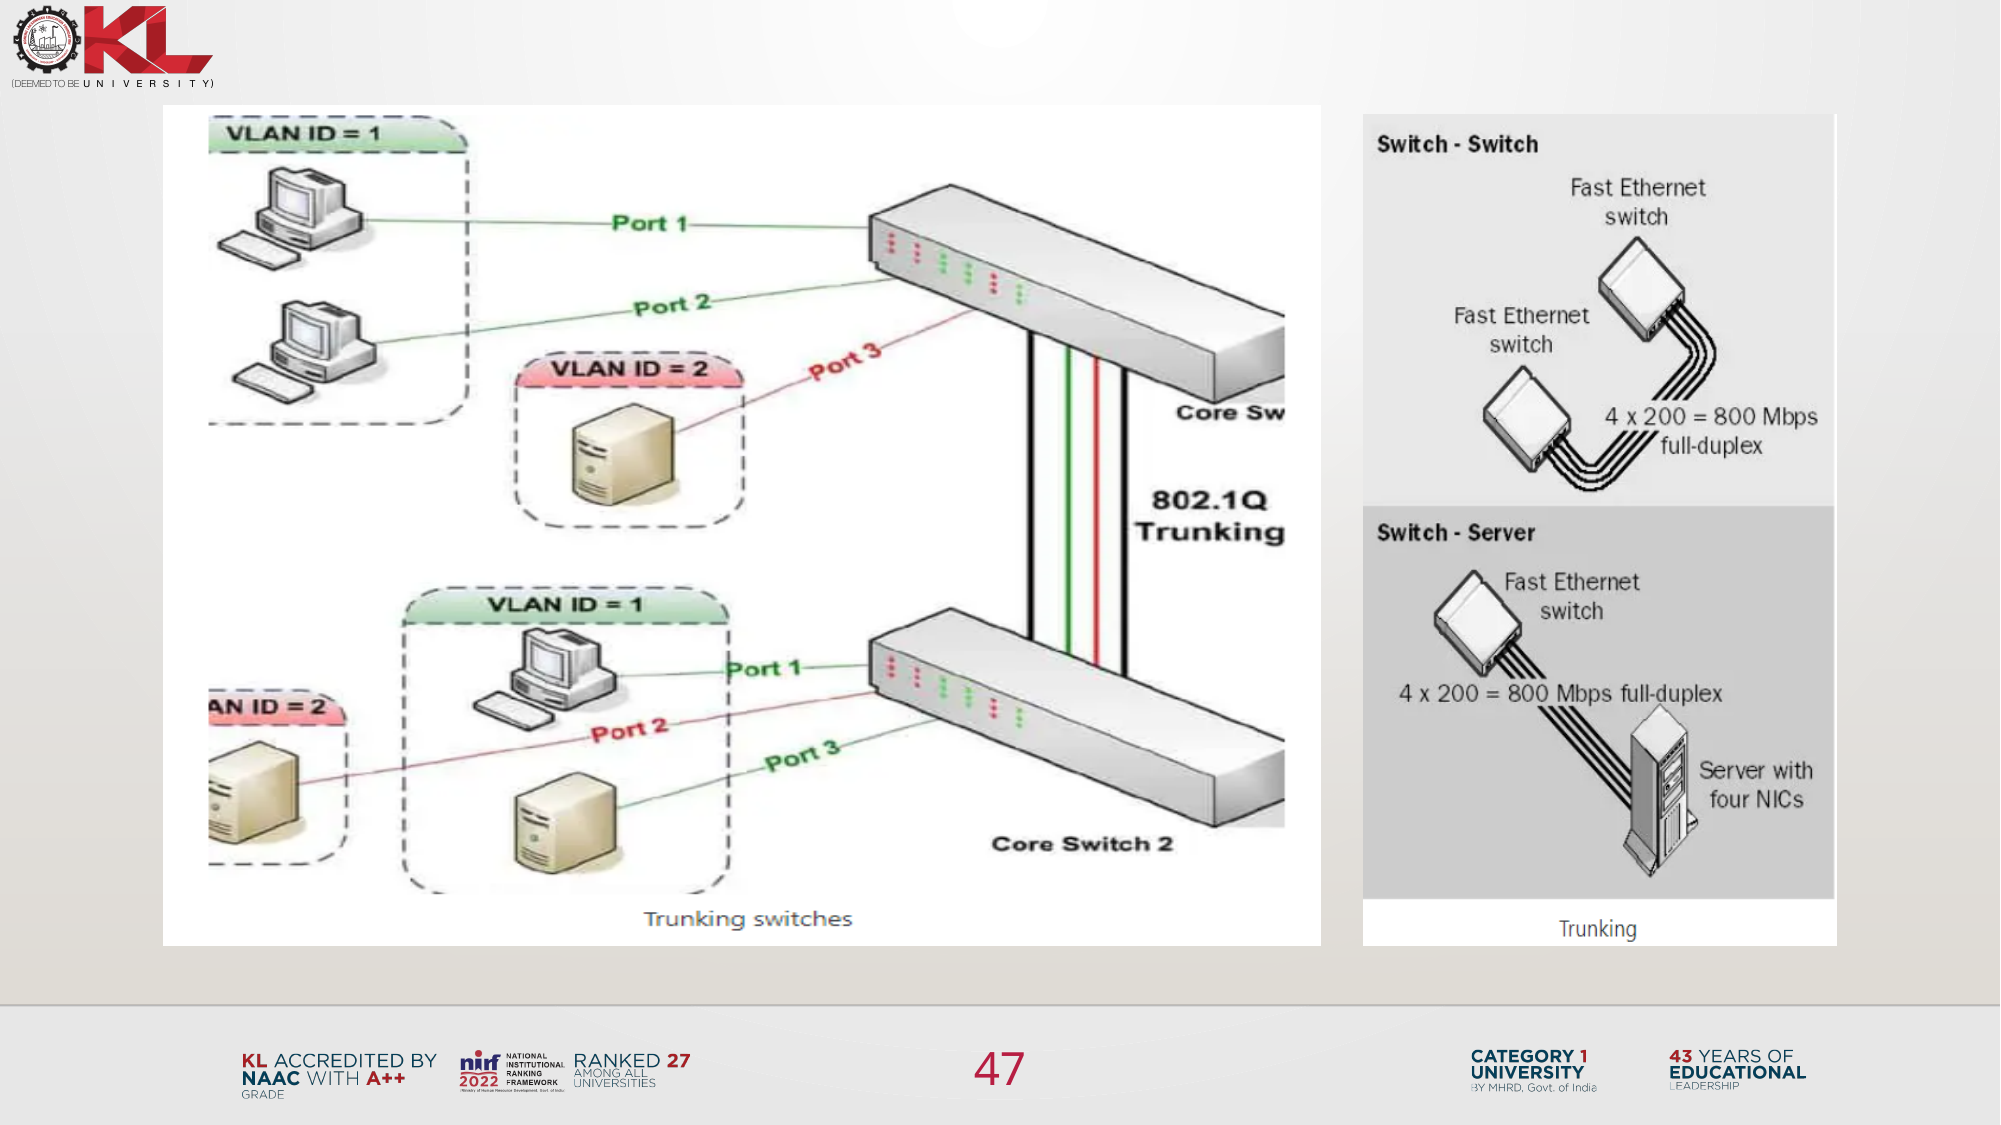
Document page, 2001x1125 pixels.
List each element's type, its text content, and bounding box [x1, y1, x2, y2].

picture [1447, 1045, 1814, 1101]
slide_number 47 [933, 1031, 1067, 1115]
picture [12, 5, 213, 88]
picture [1363, 114, 1837, 946]
picture [238, 1045, 716, 1103]
picture [163, 105, 1321, 947]
